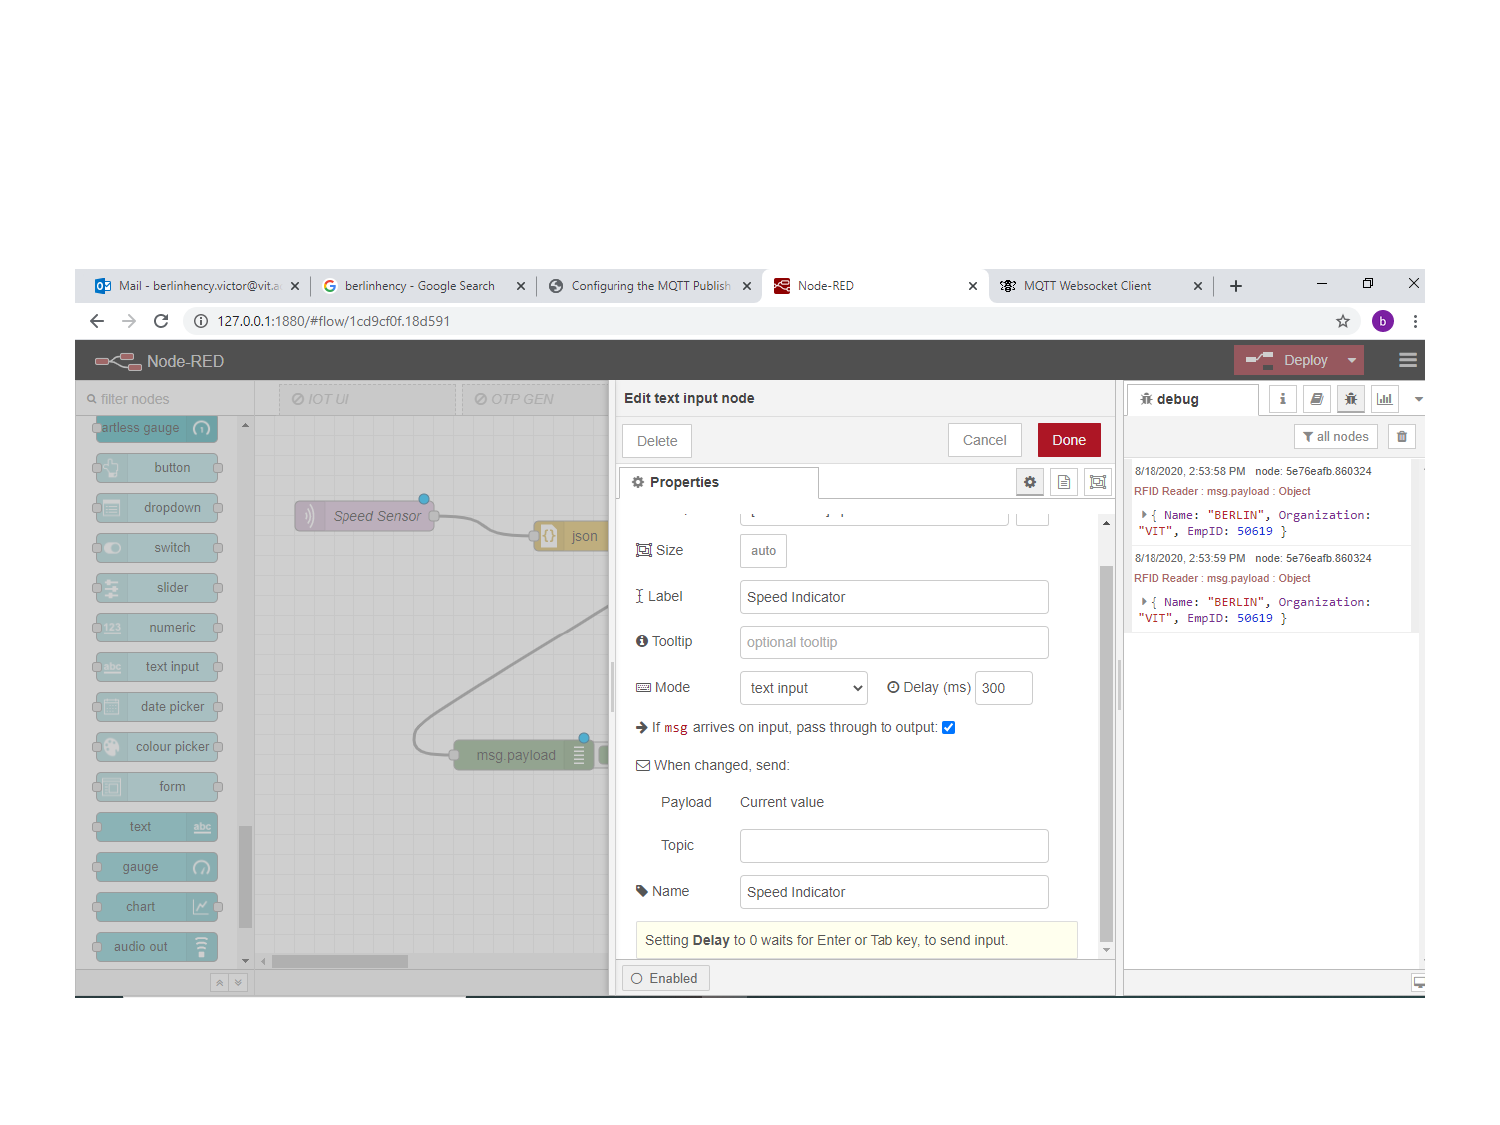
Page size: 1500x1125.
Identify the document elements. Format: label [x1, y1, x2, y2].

list [74, 269, 1426, 999]
